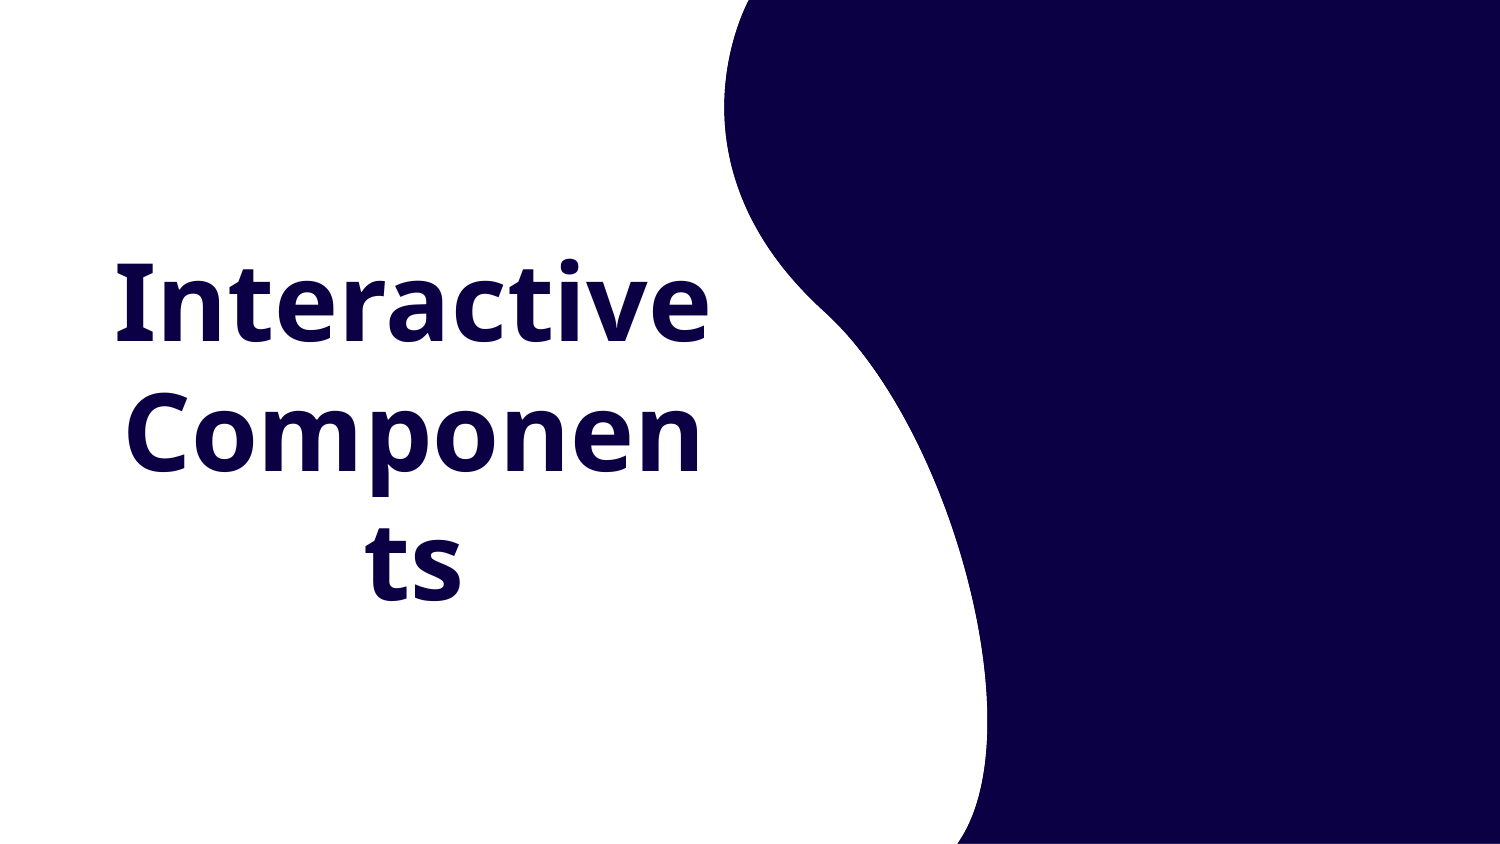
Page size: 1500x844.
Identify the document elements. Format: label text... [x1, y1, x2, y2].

title Interactive Components [114, 259, 714, 596]
